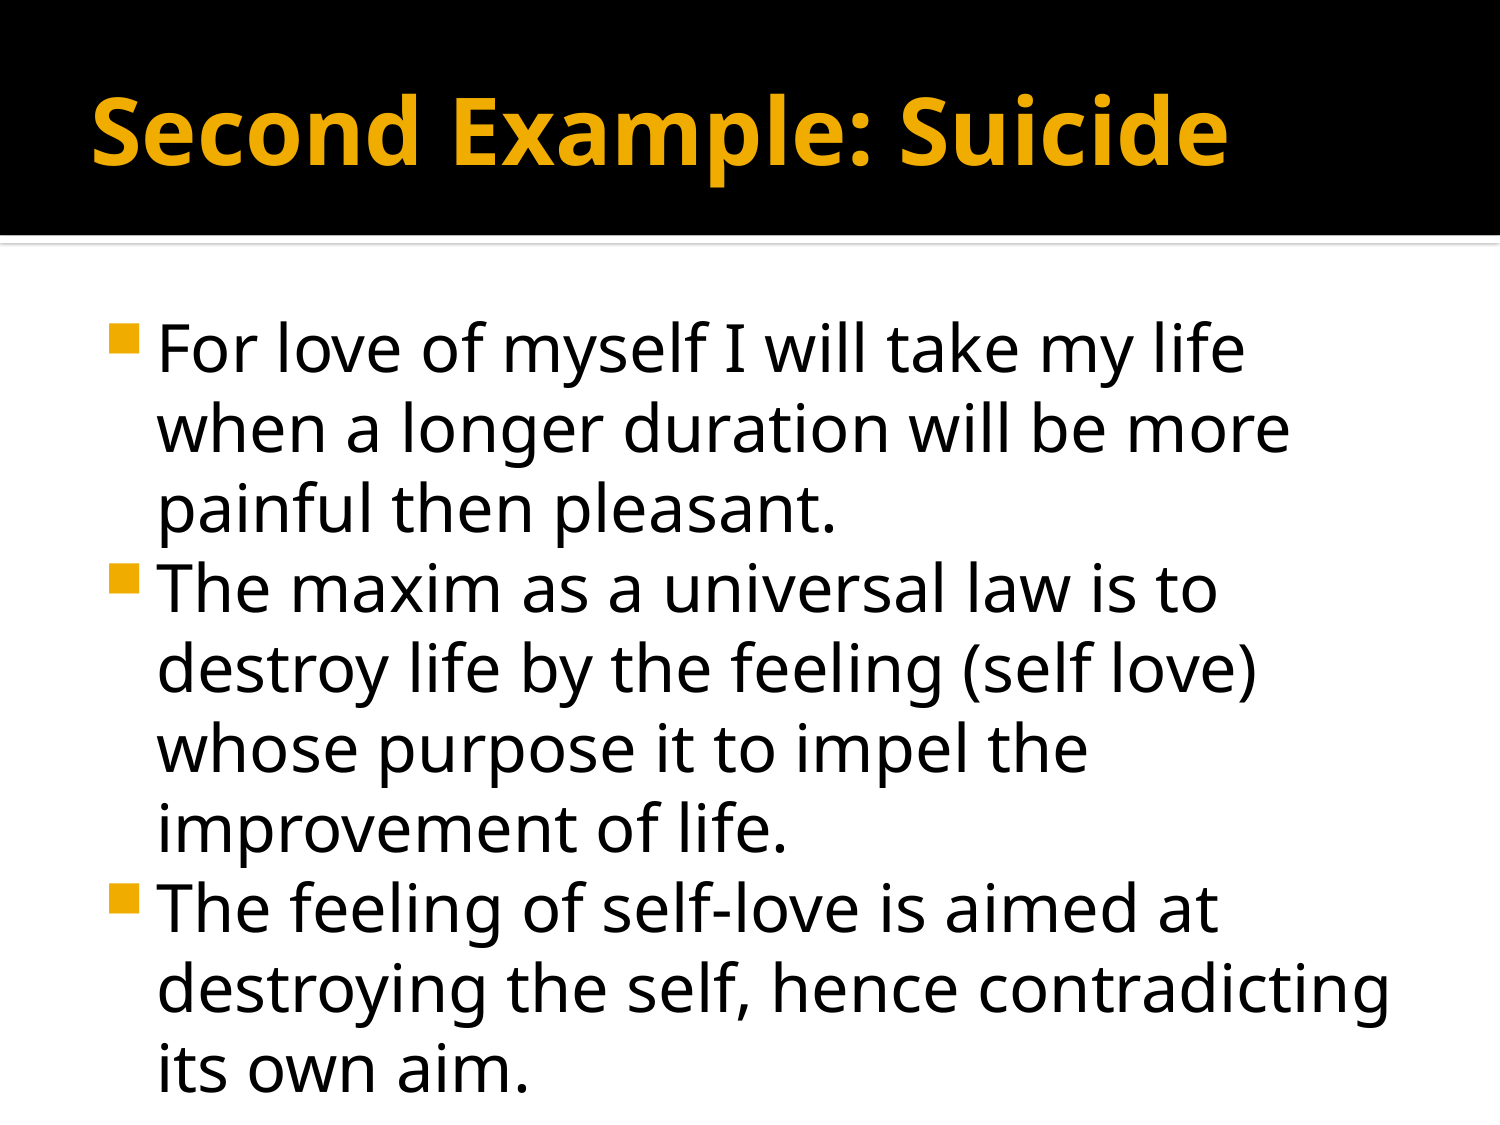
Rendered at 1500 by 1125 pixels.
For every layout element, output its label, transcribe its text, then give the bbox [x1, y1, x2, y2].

list For love of myself I will take my life when a longer duration will be more painful then pleasant. The maxim as a universal law is to destroy life by the feeling (self love) whose purpose it to impel the improvement of life. The feeling of self-love is aimed at destroying the self, hence contradicting its own aim. [75, 291, 1425, 1050]
title Second Example: Suicide [75, 25, 1425, 231]
